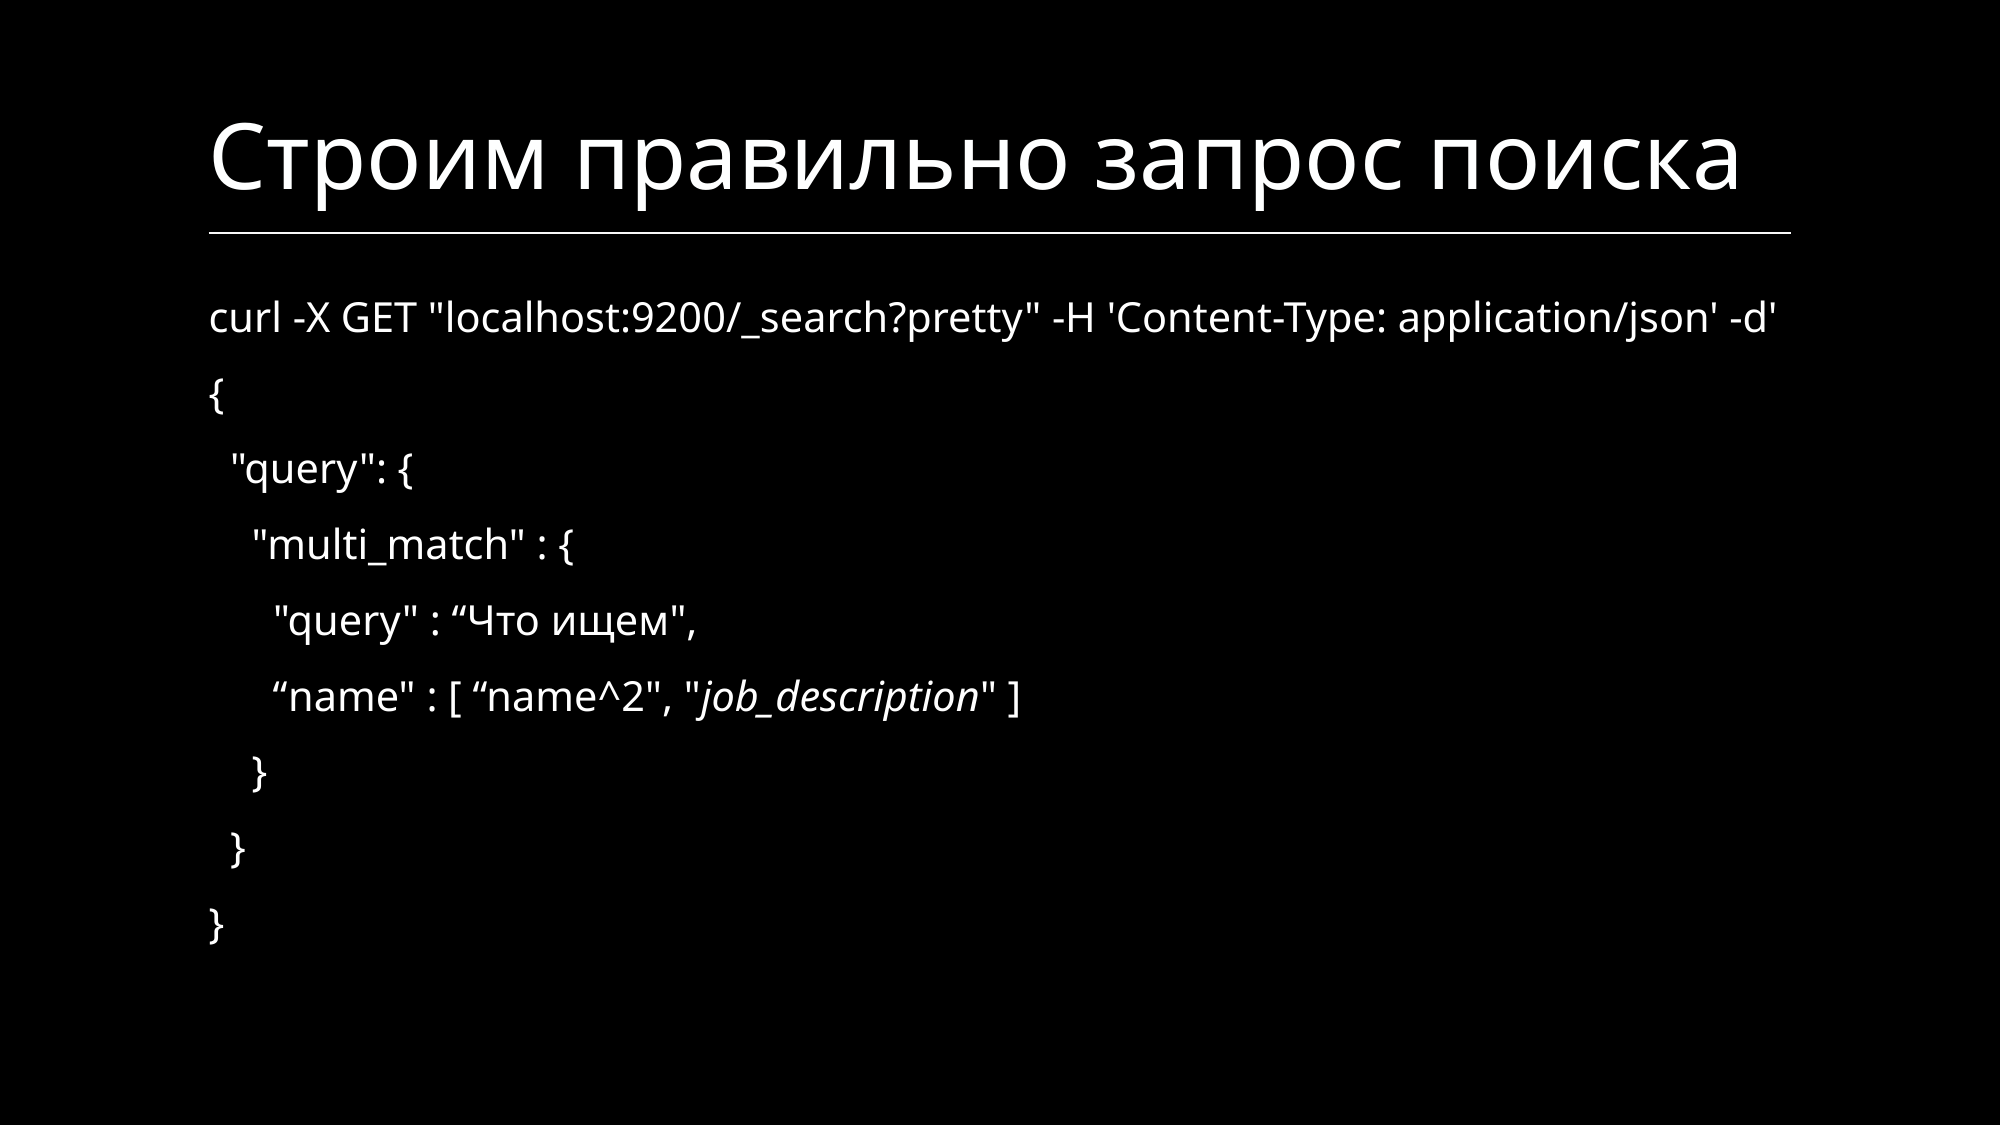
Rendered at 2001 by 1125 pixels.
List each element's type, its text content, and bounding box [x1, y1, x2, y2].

list curl -X GET "localhost:9200/_search?pretty" -H 'Content-Type: application/json' -d' { "query": { "multi_match" : { "query" : “Что ищем", “name" : [ “name^2", "job_description" ] } } } [208, 290, 1792, 988]
title Строим правильно запрос поиска [208, 54, 1792, 232]
